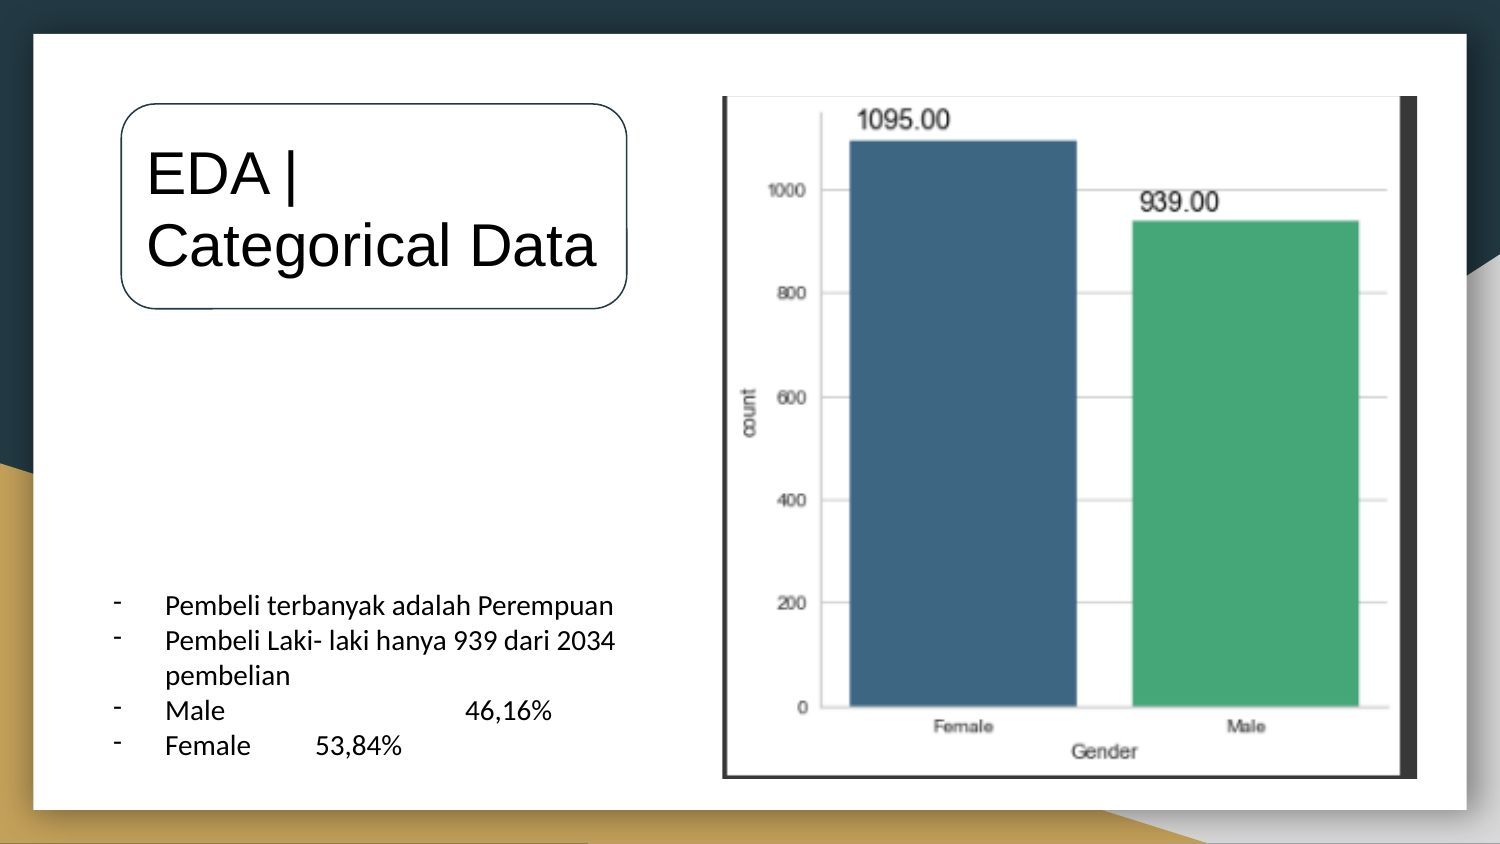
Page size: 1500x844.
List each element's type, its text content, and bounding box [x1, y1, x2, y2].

picture [722, 96, 1418, 779]
text_box EDA | Categorical Data [121, 103, 627, 309]
text_box Pembeli terbanyak adalah Perempuan Pembeli Laki- laki hanya 939 dari 2034 pembelian Male 46,16% Female 53,84% [75, 571, 686, 777]
